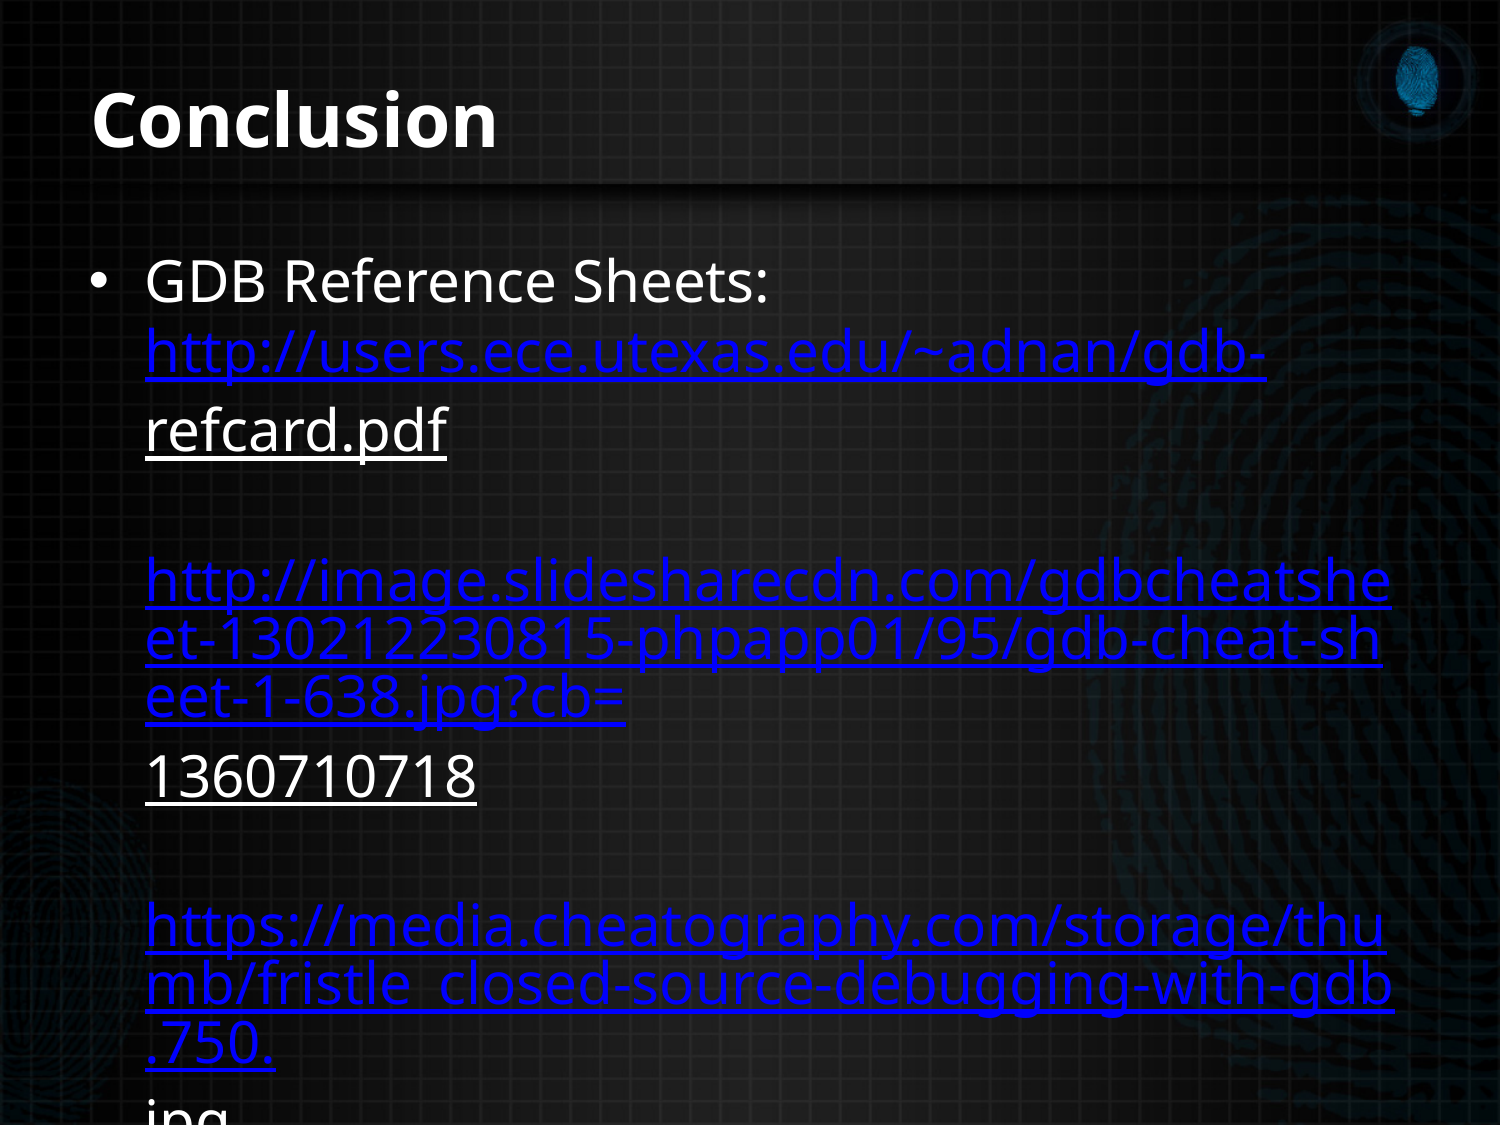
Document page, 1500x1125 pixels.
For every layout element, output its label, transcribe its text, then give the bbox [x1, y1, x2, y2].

title Conclusion [75, 24, 1425, 212]
list GDB Reference Sheets: http://users.ece.utexas.edu/~adnan/gdb-refcard.pdf http://image.slidesharecdn.com/gdbcheatsheet-130212230815-phpapp01/95/gdb-cheat-sheet-1-638.jpg?cb=1360710718 https://media.cheatography.com/storage/thumb/fristle_closed-source-debugging-with-gdb.750.jpg [73, 236, 1424, 1100]
picture [0, 0, 1500, 1125]
